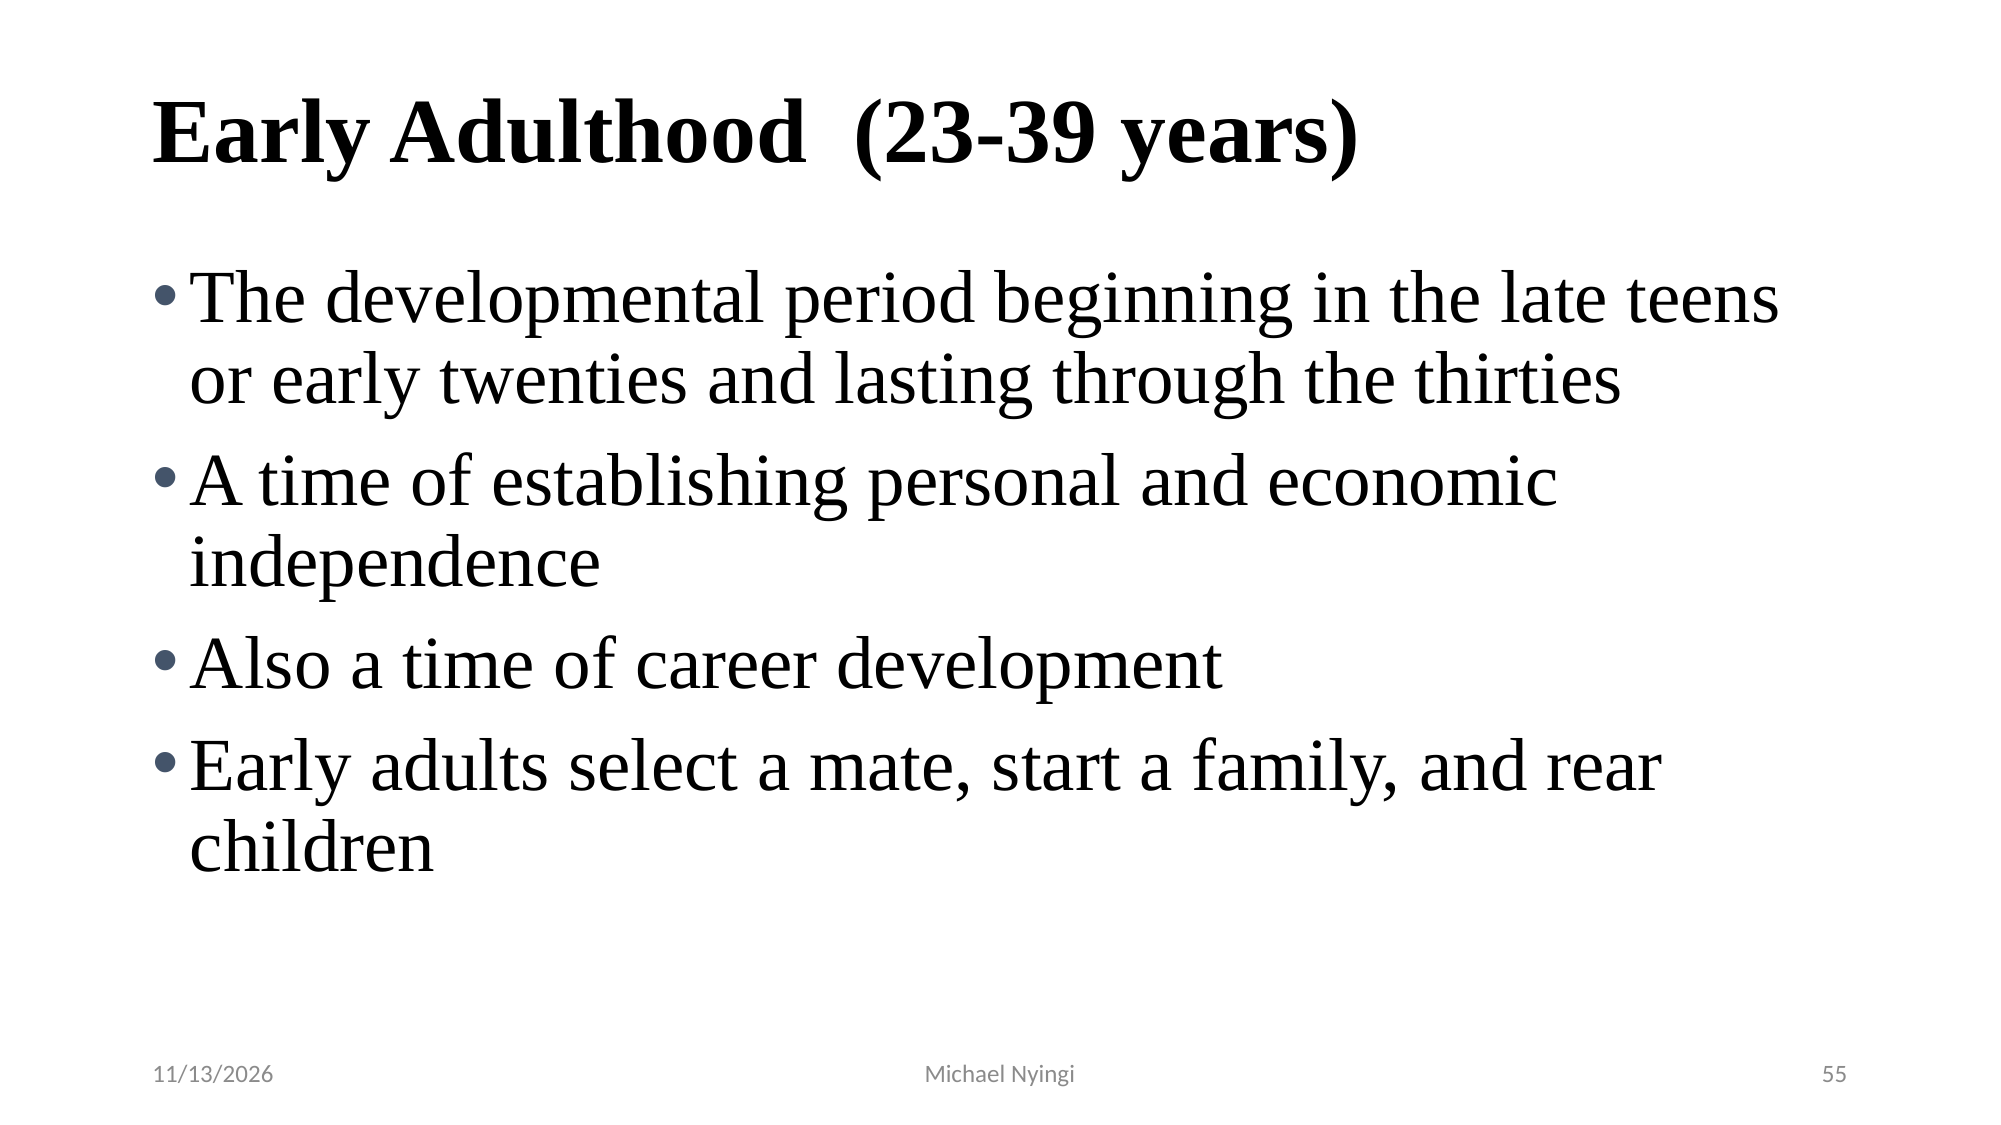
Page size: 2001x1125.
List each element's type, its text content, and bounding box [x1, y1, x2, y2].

slide_number 55 [1412, 1042, 1863, 1103]
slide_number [137, 1042, 588, 1103]
title Early Adulthood (23-39 years) [137, 59, 1863, 206]
list The developmental period beginning in the late teens or early twenties and lasting through the thirties A time of establishing personal and economic independence Also a time of career development Early adults select a mate, start a family, and rear children [137, 250, 1863, 1014]
footer Michael Nyingi [662, 1042, 1338, 1103]
